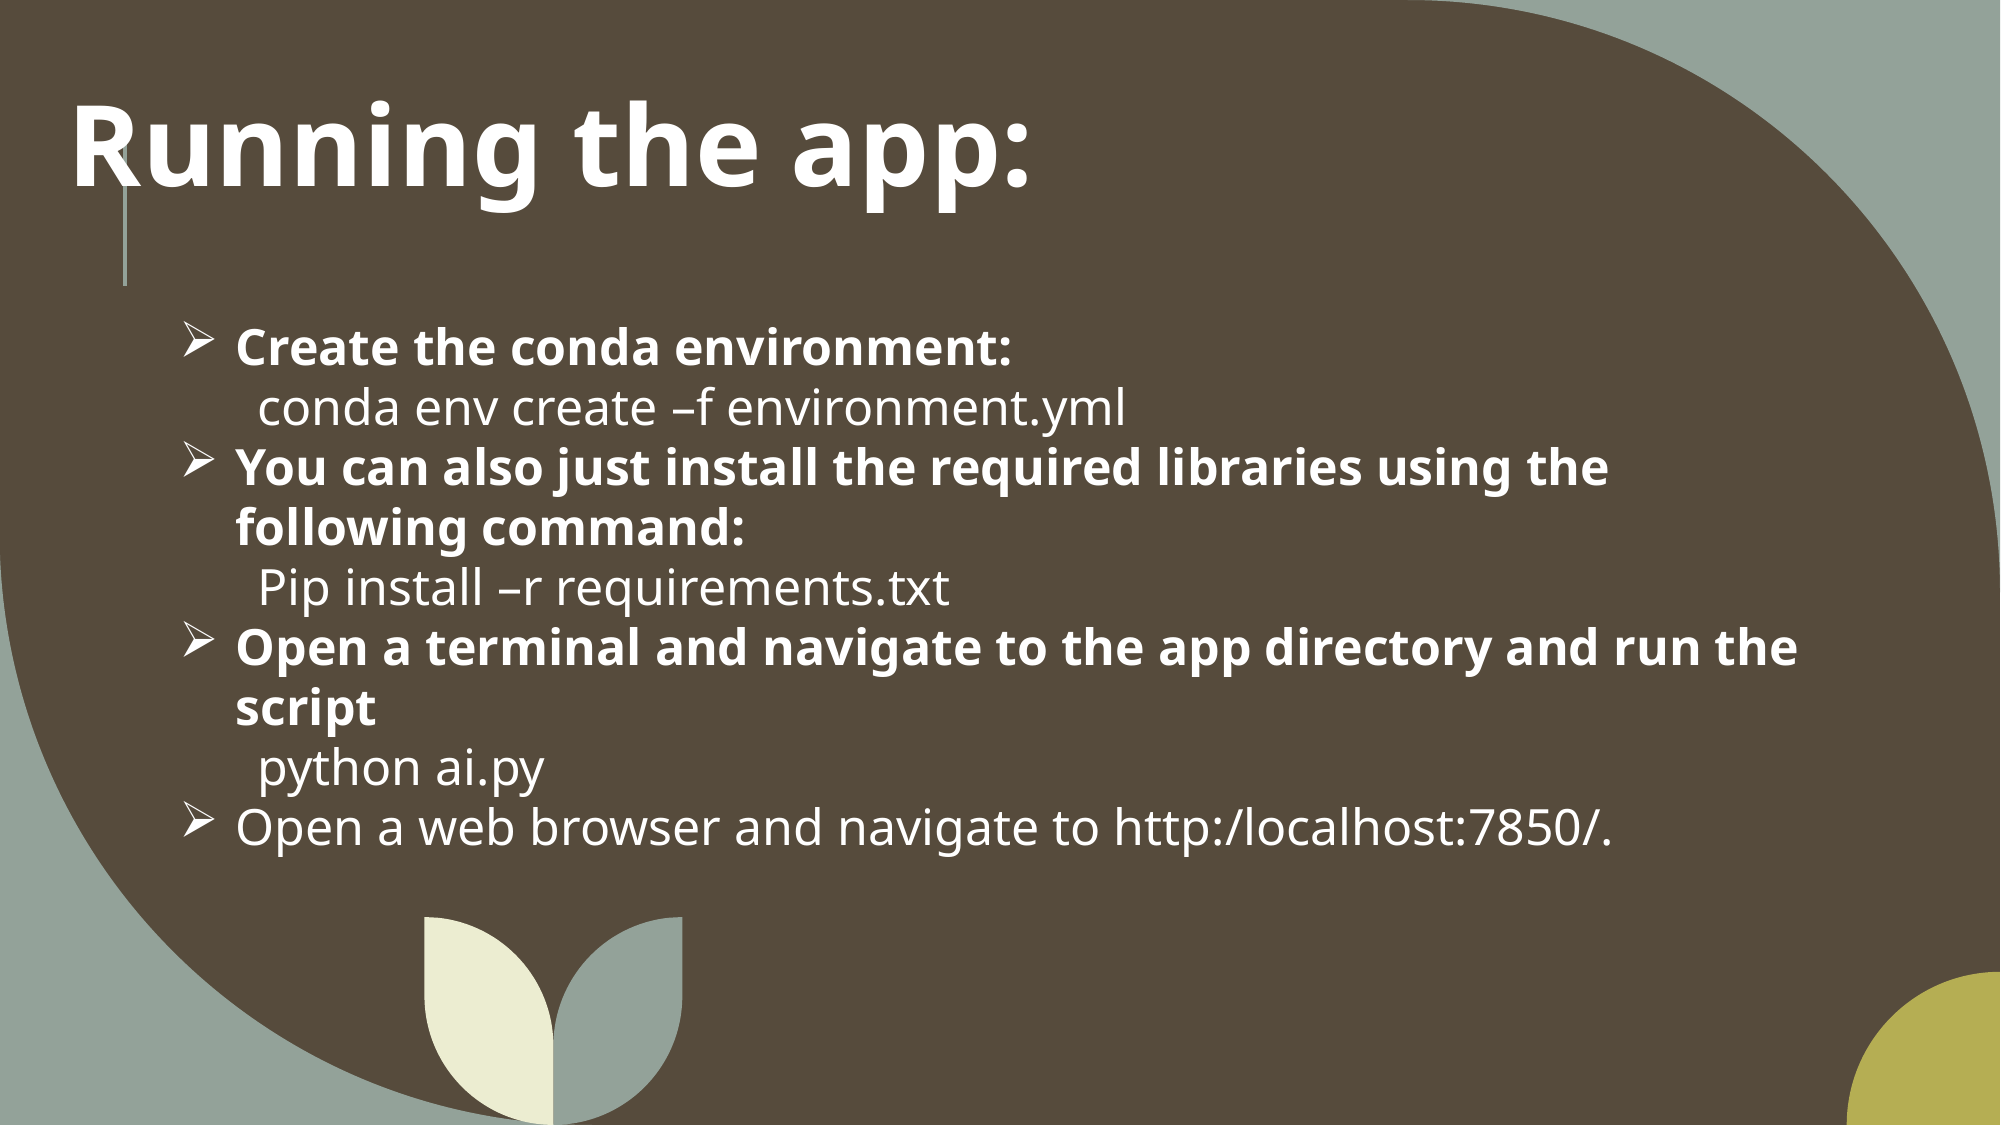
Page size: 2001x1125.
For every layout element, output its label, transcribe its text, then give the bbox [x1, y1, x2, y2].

text_box Create the conda environment: conda env create –f environment.yml You can also just install the required libraries using the following command: Pip install –r requirements.txt Open a terminal and navigate to the app directory and run the script python ai.py Open a web browser and navigate to http:/localhost:7850/. [164, 308, 1836, 863]
text_box Running the app: [53, 66, 1058, 216]
